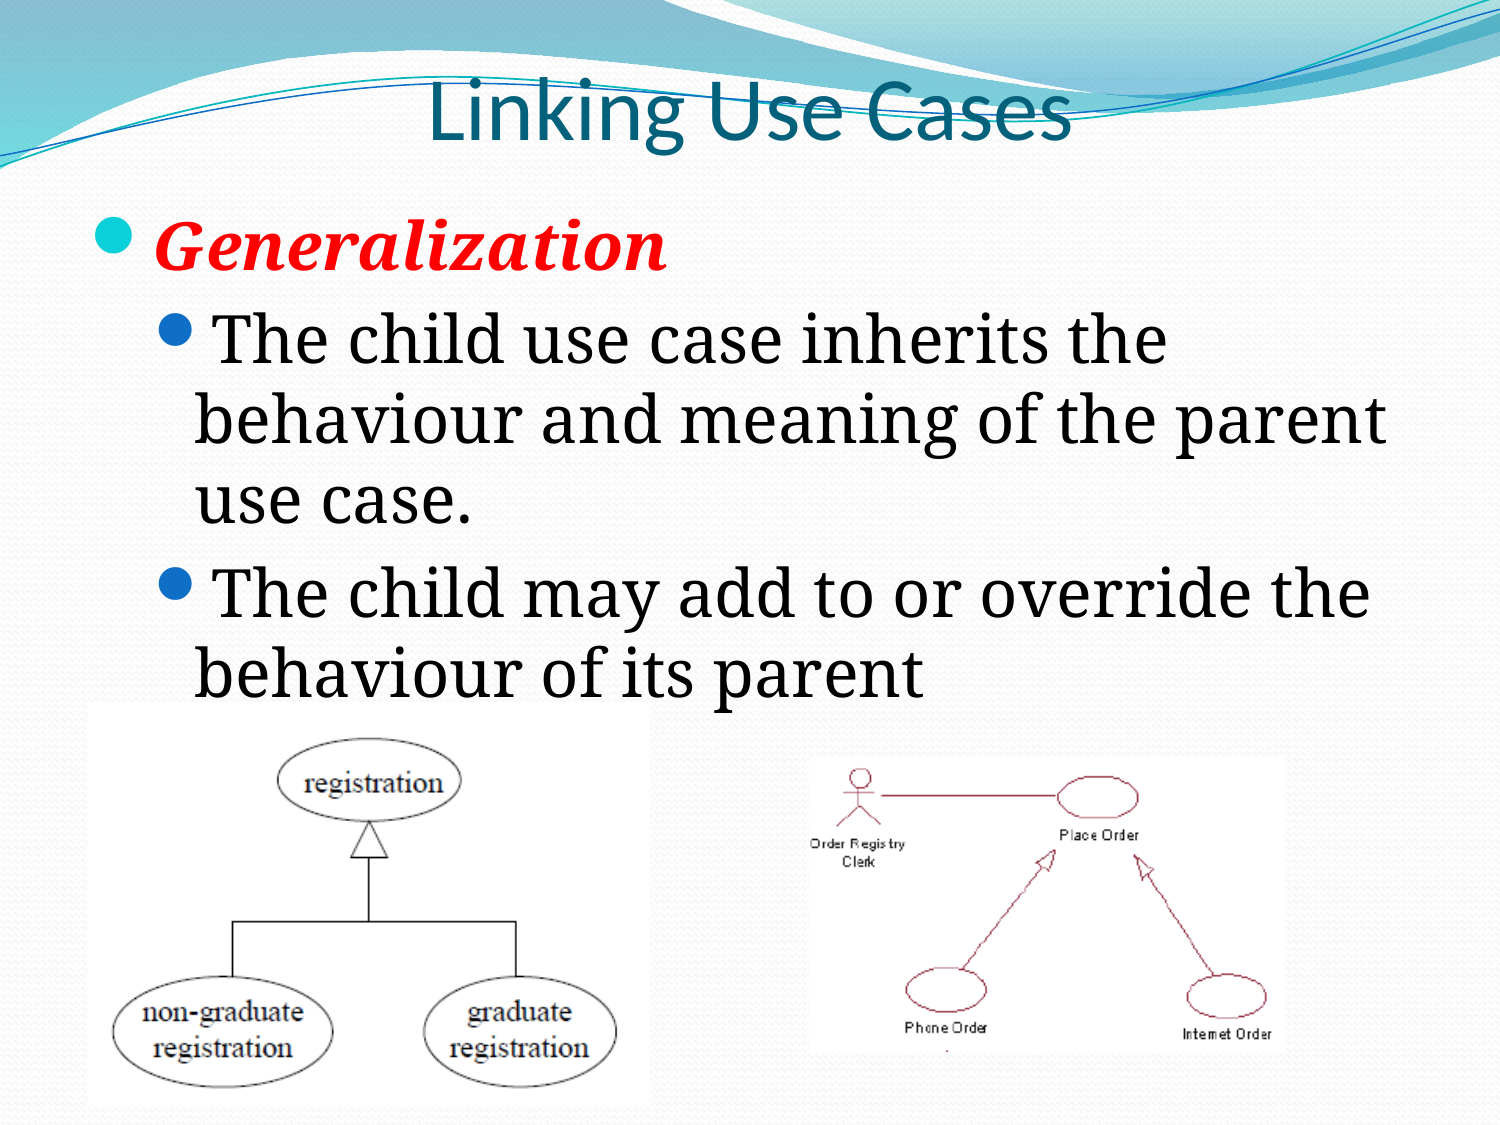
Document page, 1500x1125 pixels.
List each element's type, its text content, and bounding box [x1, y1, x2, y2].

picture [808, 755, 1285, 1052]
title Linking Use Cases [76, 42, 1427, 159]
picture [88, 701, 650, 1106]
list Generalization The child use case inherits the behaviour and meaning of the parent use case. The child may add to or override the behaviour of its parent [75, 196, 1425, 1038]
